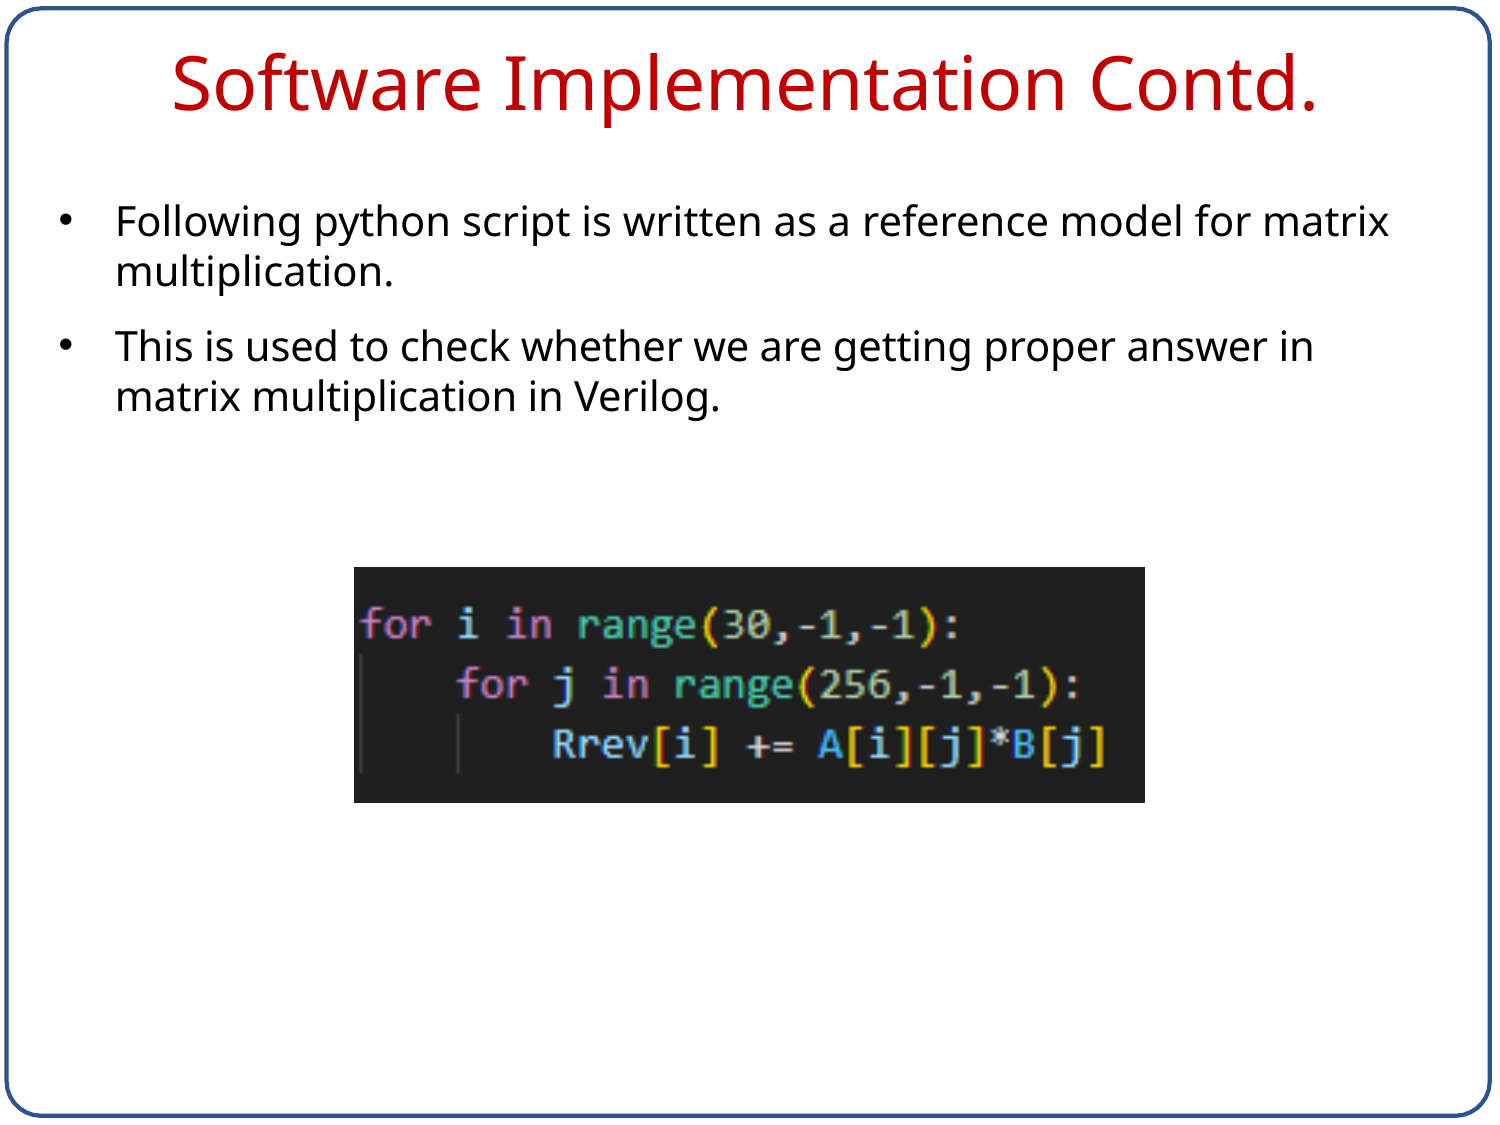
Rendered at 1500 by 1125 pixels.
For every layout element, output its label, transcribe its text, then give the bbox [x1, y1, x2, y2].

title Software Implementation Contd. [171, 35, 1329, 130]
picture [354, 567, 1146, 803]
list Following python script is written as a reference model for matrix multiplication. This is used to check whether we are getting proper answer in matrix multiplication in Verilog. [56, 194, 1438, 624]
